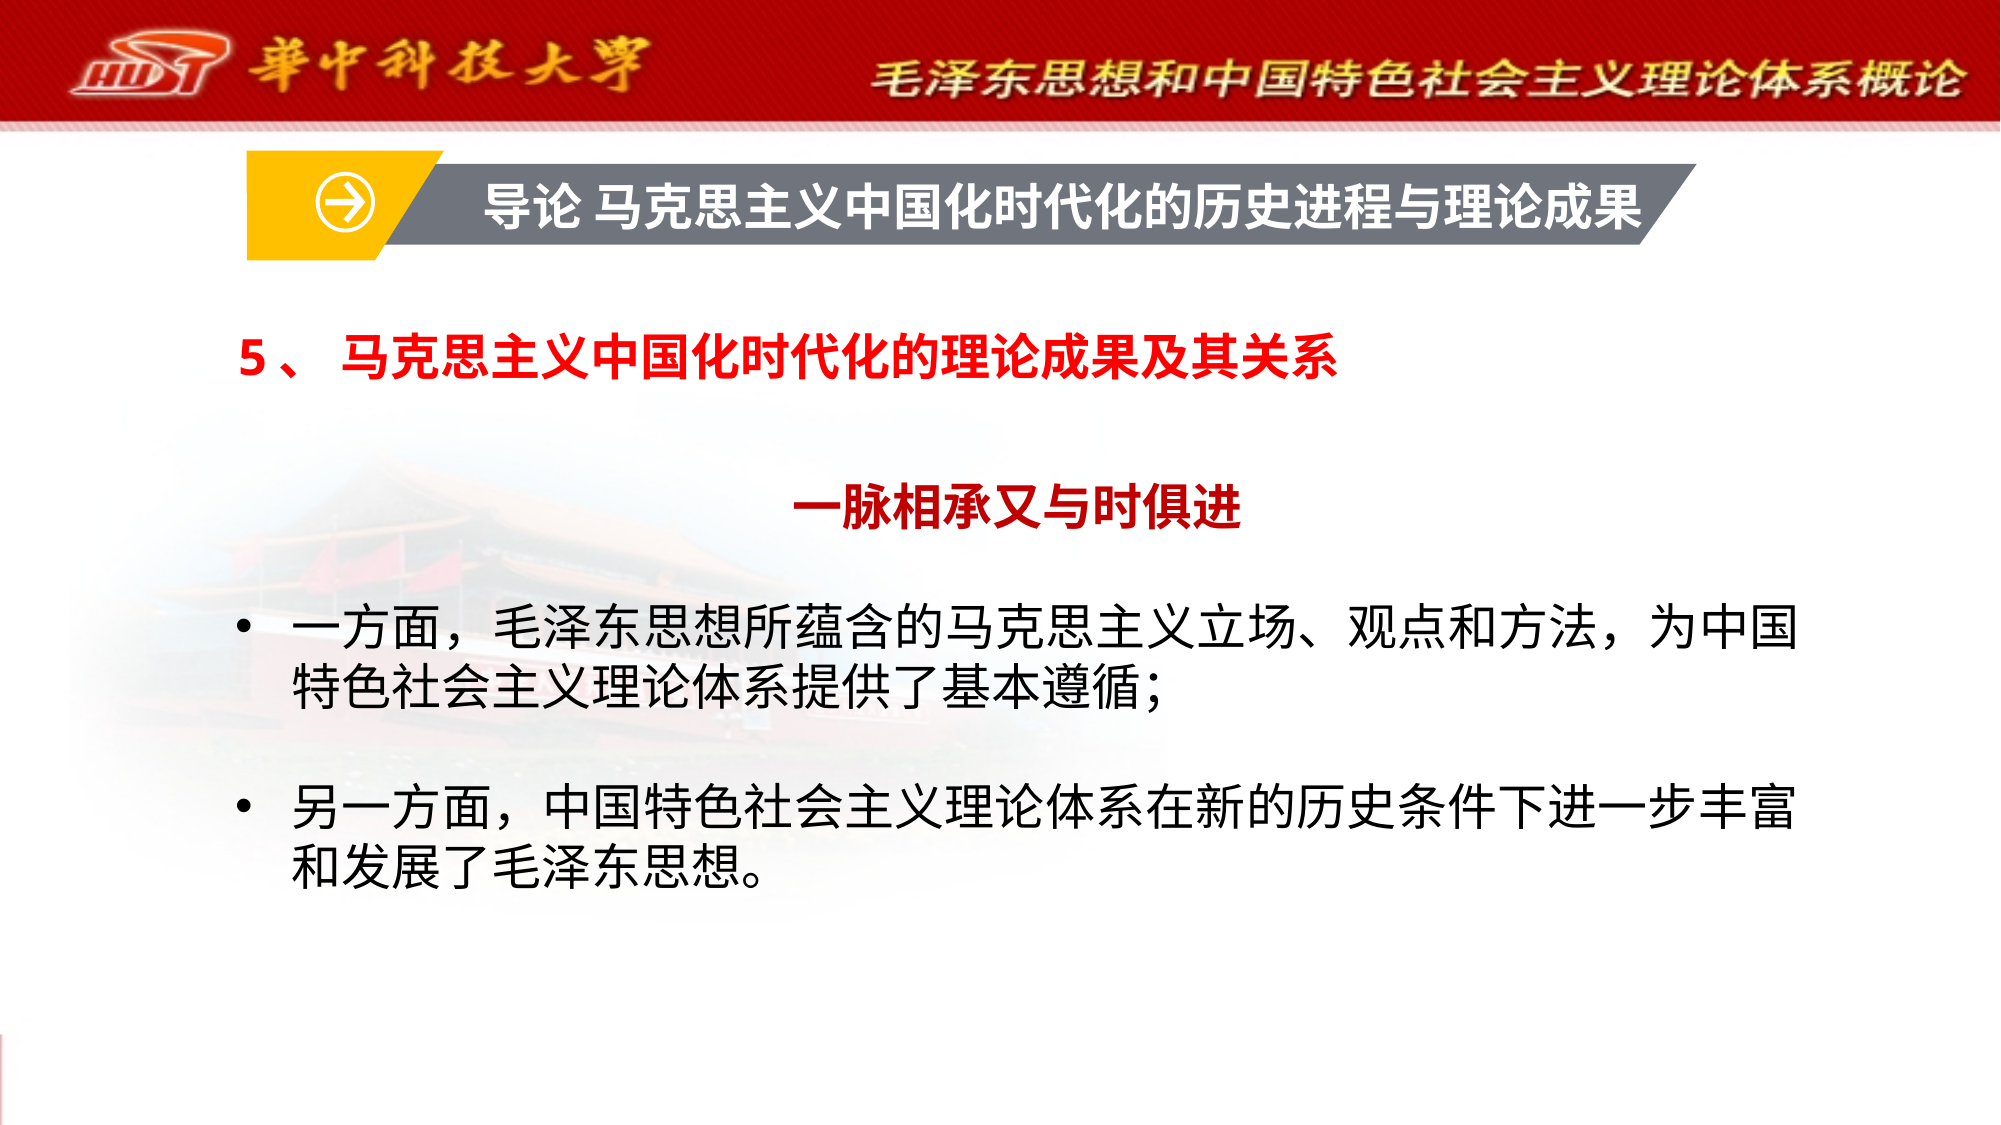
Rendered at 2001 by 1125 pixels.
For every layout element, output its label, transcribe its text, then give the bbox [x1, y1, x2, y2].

text_box 导论 马克思主义中国化时代化的历史进程与理论成果 [467, 167, 1659, 243]
text_box [246, 150, 445, 261]
text_box [315, 171, 375, 233]
text_box 一脉相承又与时俱进 一方面，毛泽东思想所蕴含的马克思主义立场、观点和方法，为中国特色社会主义理论体系提供了基本遵循； 另一方面，中国特色社会主义理论体系在新的历史条件下进一步丰富和发展了毛泽东思想。 [220, 467, 1815, 903]
text_box [386, 163, 1697, 245]
text_box 5、 马克思主义中国化时代化的理论成果及其关系 [223, 318, 1356, 394]
picture [0, 0, 2001, 1125]
